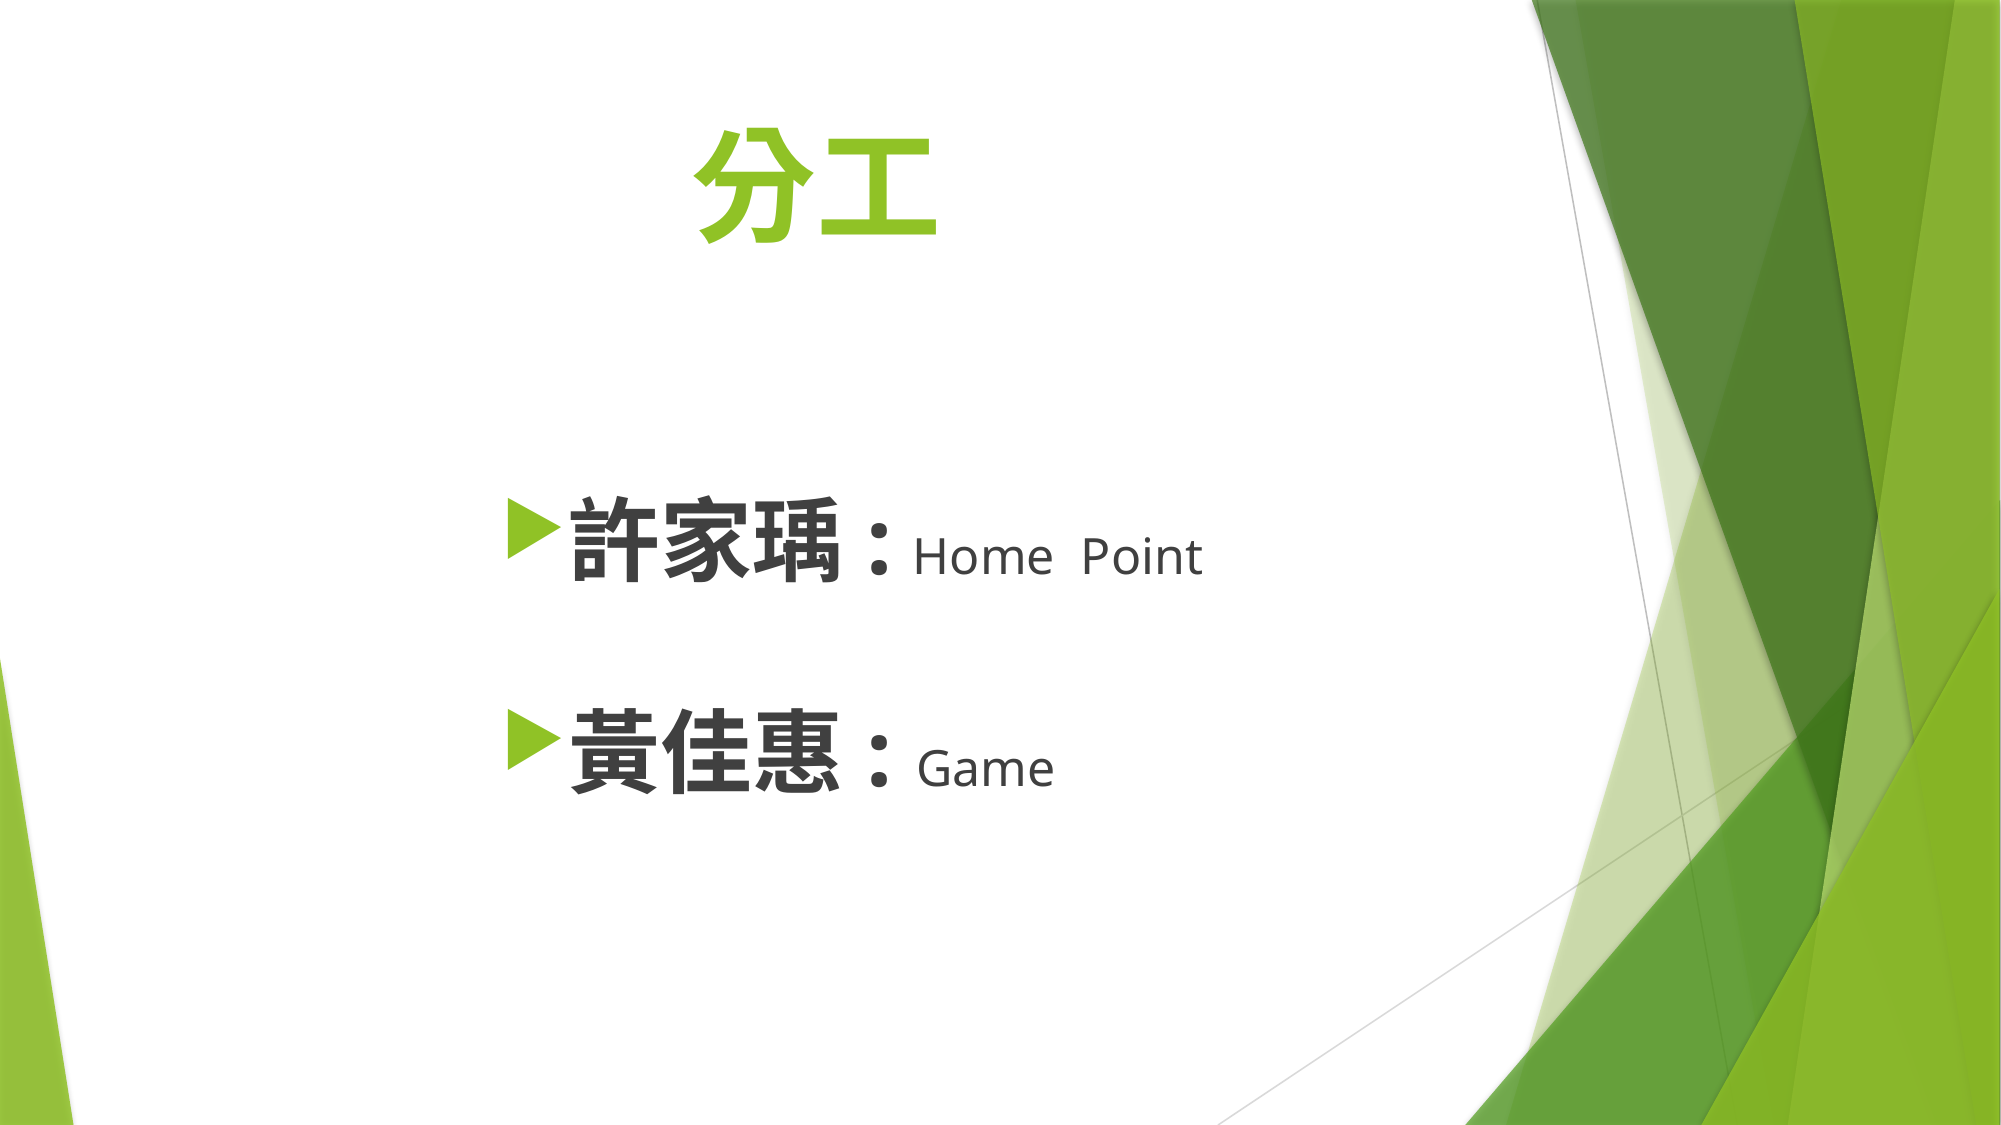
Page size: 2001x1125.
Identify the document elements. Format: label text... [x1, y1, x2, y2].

list 許家瑀: Home Point 黃佳惠: Game [111, 354, 1522, 992]
title 分工 [111, 99, 1522, 317]
